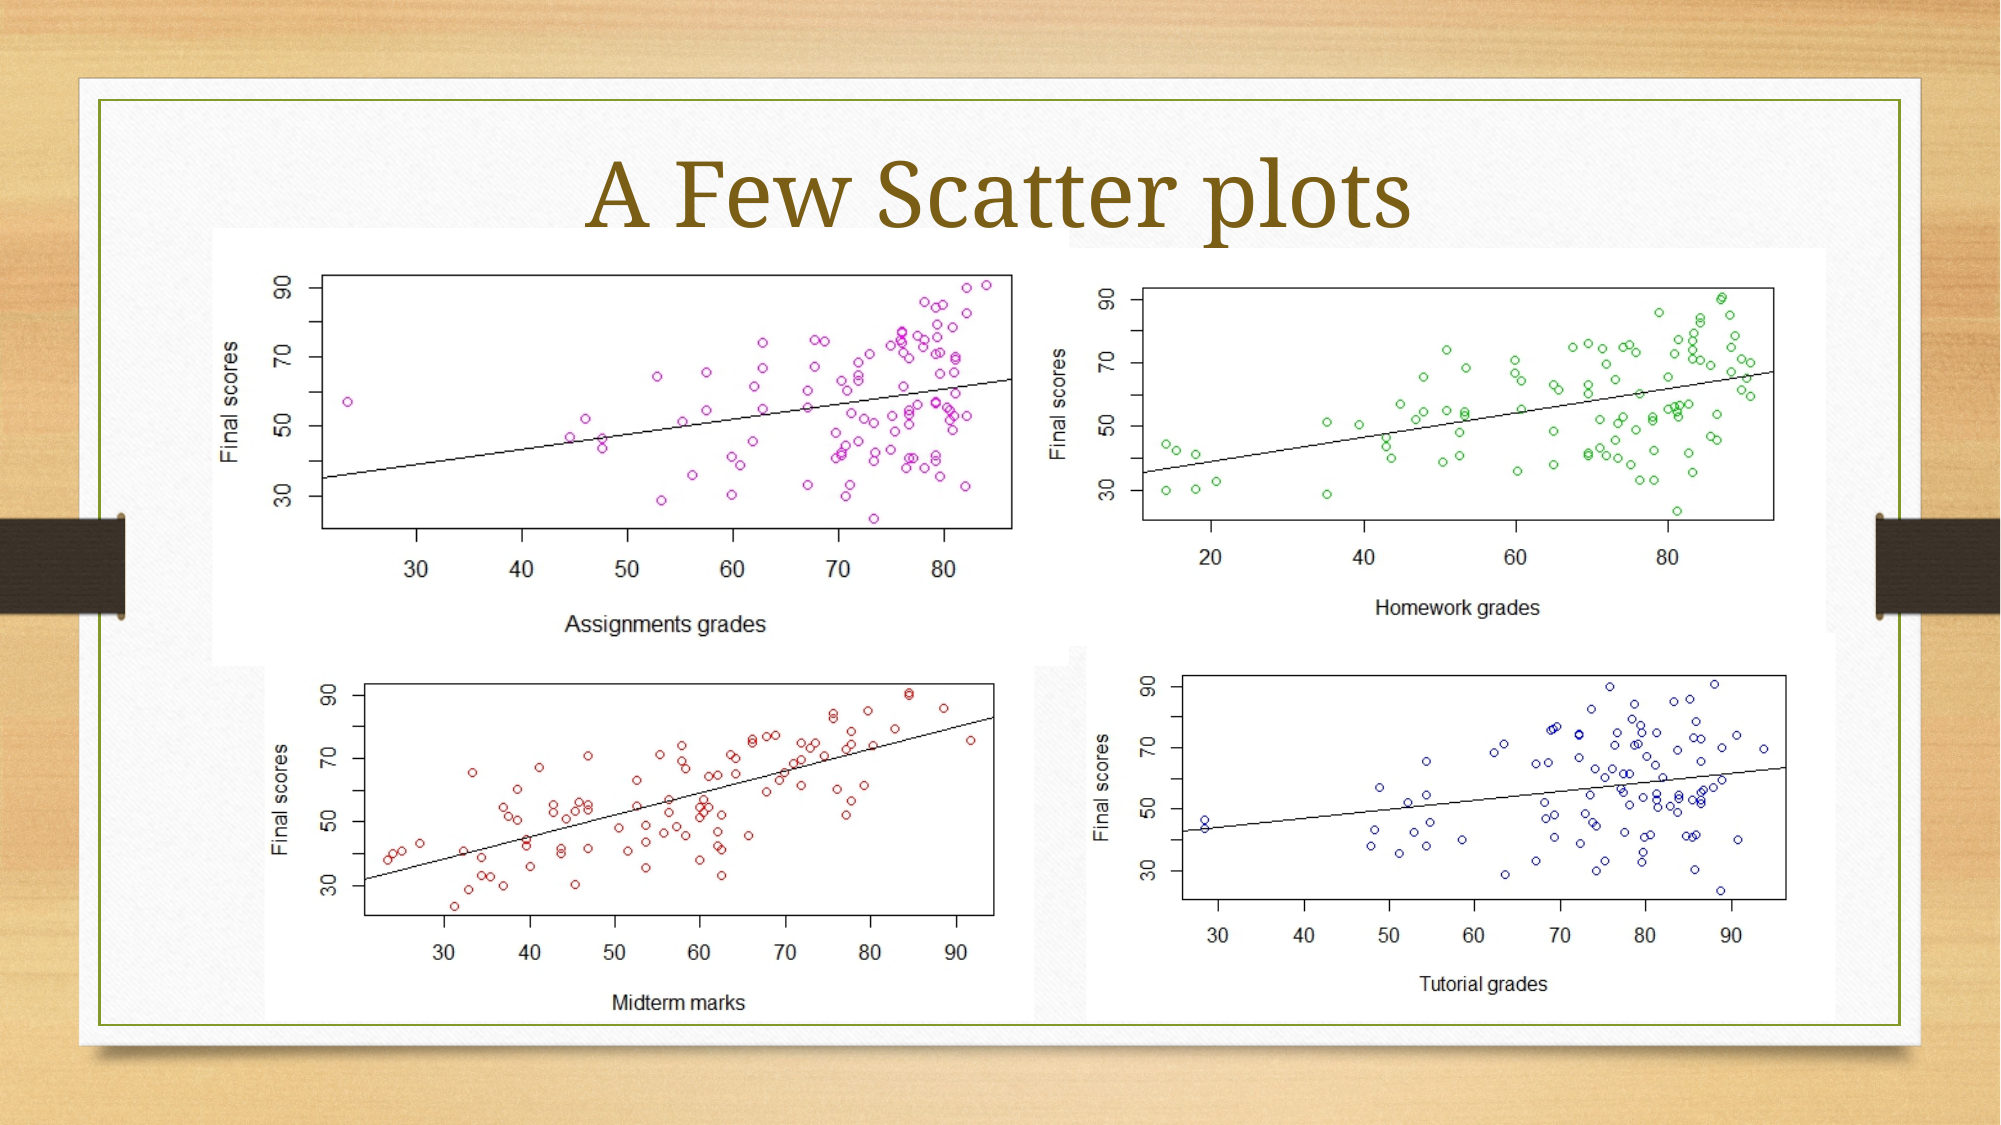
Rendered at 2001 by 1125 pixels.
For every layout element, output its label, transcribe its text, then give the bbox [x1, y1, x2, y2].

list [212, 228, 1082, 666]
picture [0, 0, 2001, 1125]
title A Few Scatter plots [212, 116, 1788, 248]
